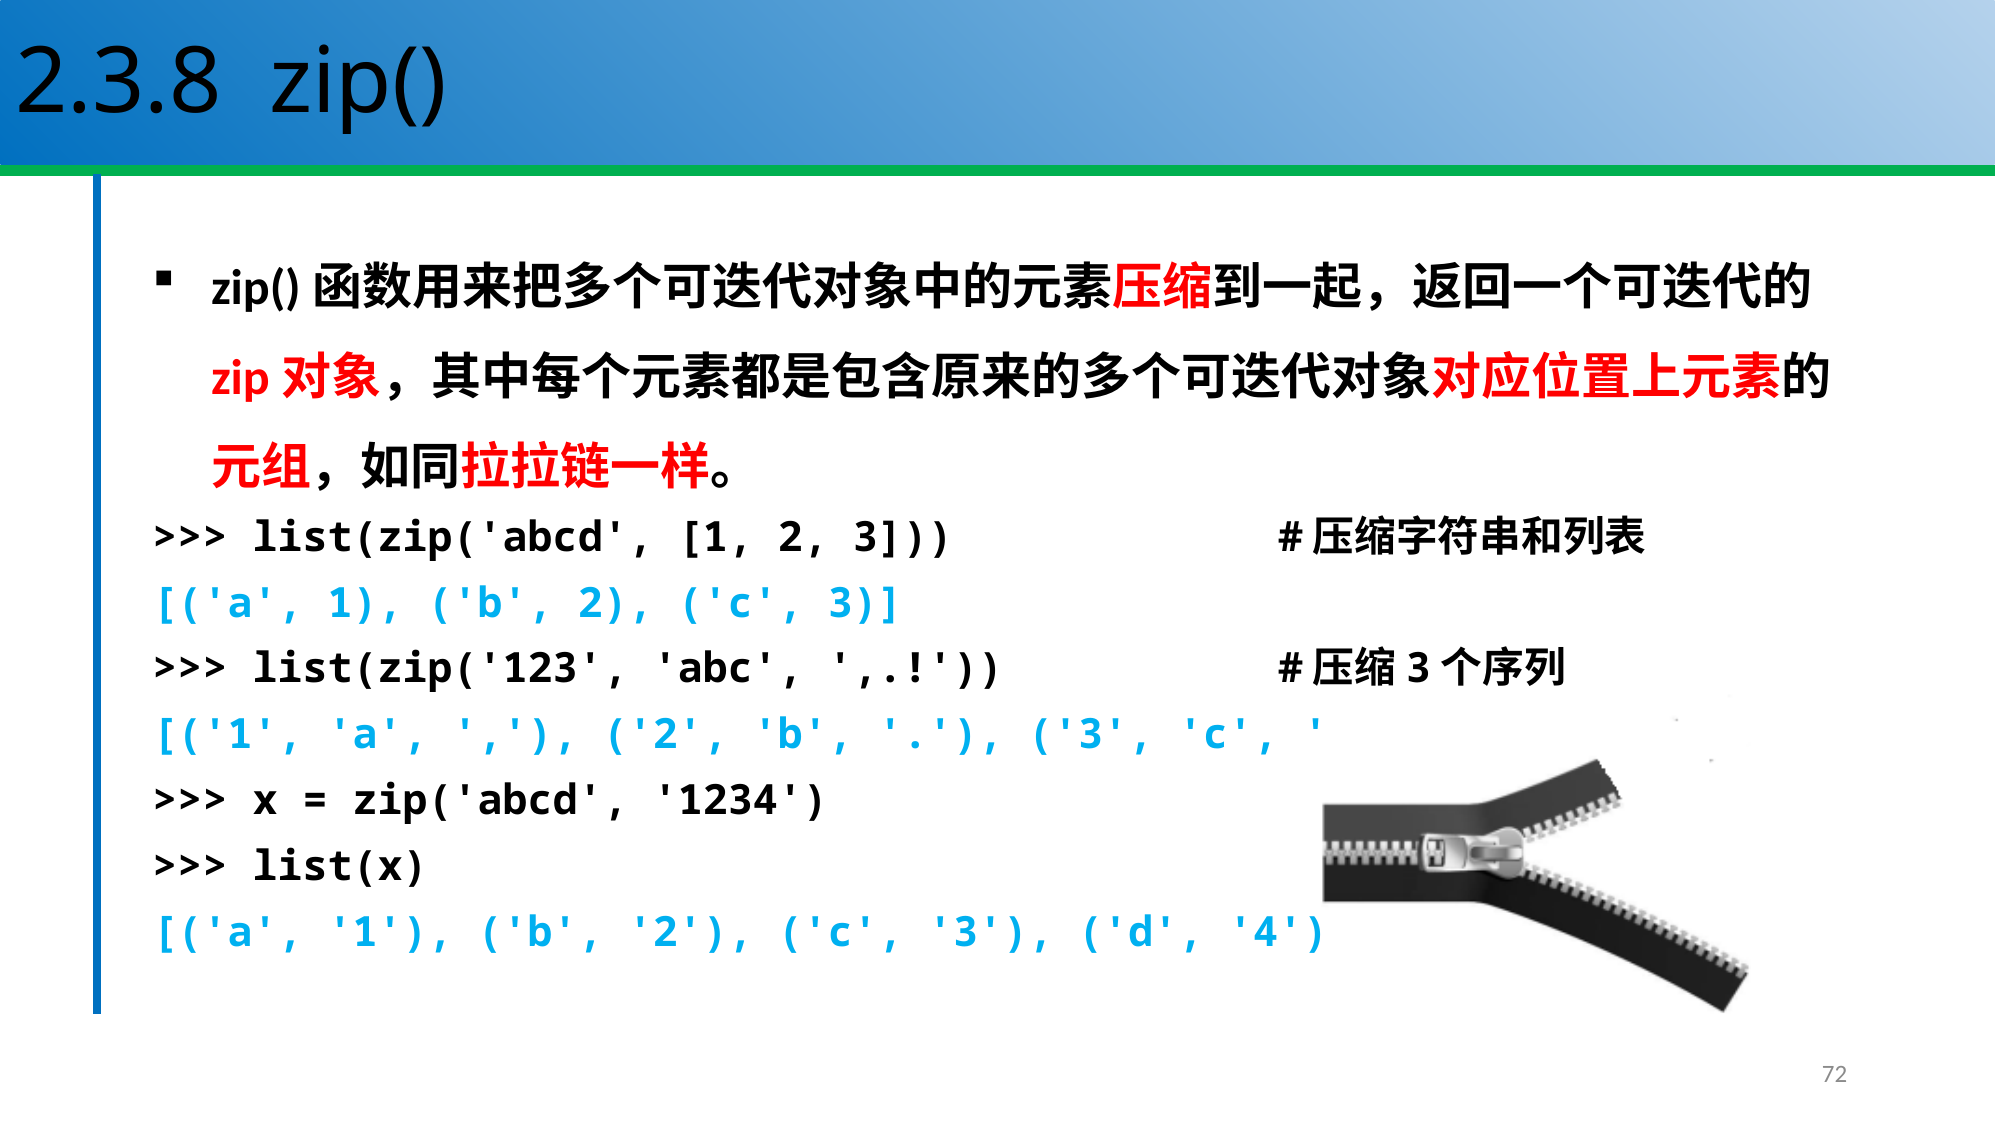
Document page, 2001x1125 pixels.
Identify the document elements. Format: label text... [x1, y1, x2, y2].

title 2.3.8 zip() [0, 0, 1995, 165]
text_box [1321, 694, 1762, 1024]
slide_number 72 [1412, 1042, 1863, 1103]
list zip()函数用来把多个可迭代对象中的元素压缩到一起，返回一个可迭代的zip对象，其中每个元素都是包含原来的多个可迭代对象对应位置上元素的元组，如同拉拉链一样。 >>> list(zip('abcd', [1, 2, 3])) #压缩字符串和列表 [('a', 1), ('b', 2), ('c', 3)] >>> list(zip('123', 'abc', ',.!')) #压缩3个序列 [('1', 'a', ','), ('2', 'b', '.'), ('3', 'c', '!')] >>> x = zip('abcd', '1234') >>> list(x) [('a', '1'), ('b', '2'), ('c', '3'), ('d', '4')] [137, 216, 1863, 978]
